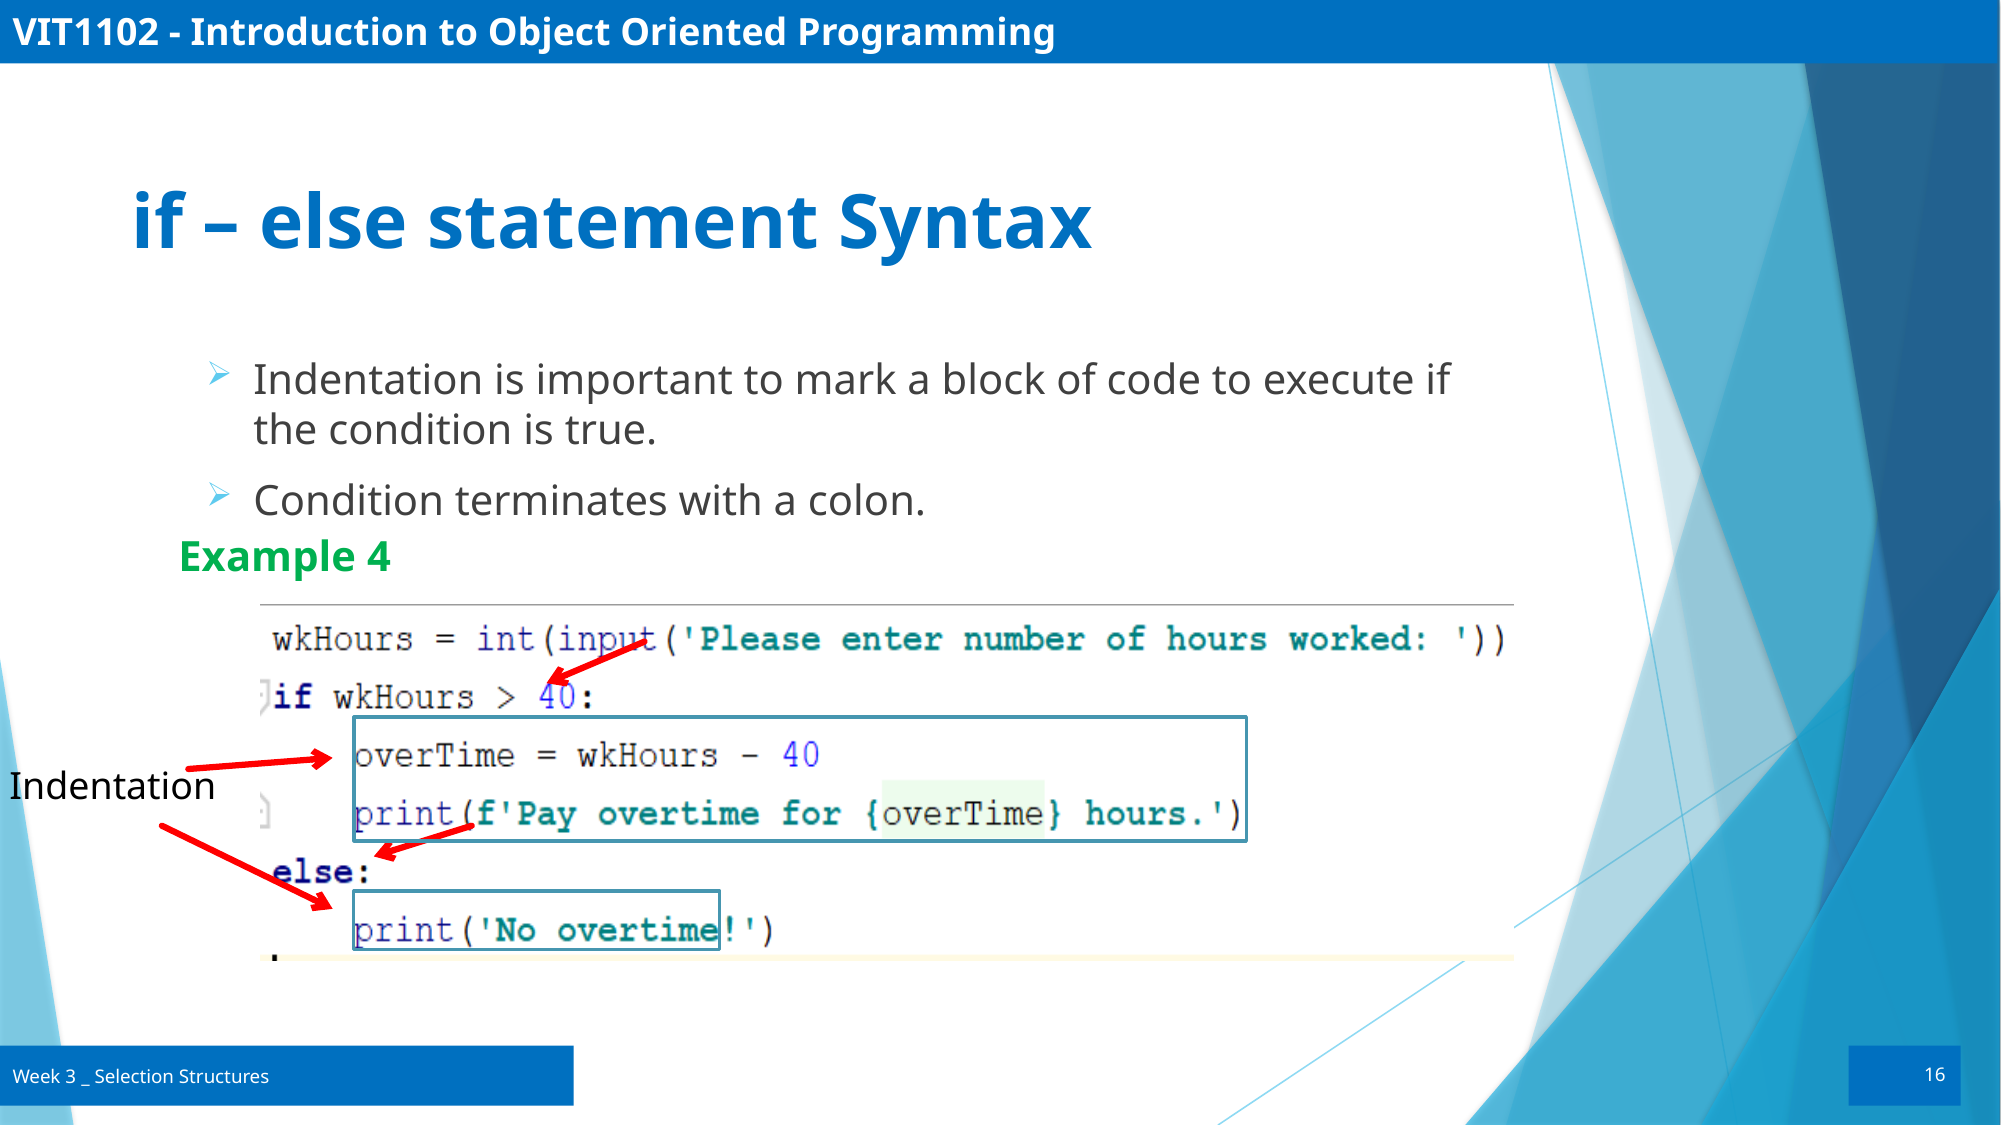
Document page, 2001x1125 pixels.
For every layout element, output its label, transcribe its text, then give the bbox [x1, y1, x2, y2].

title VIT1102 - Introduction to Object Oriented Programming [0, 0, 1998, 64]
slide_number 16 [1848, 1045, 1961, 1106]
text_box Example 4 [88, 521, 406, 587]
picture [259, 603, 1515, 962]
list Indentation is important to mark a block of code to execute if the condition is true. Condition terminates with a colon. [116, 344, 1527, 982]
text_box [0, 641, 645, 910]
footer Week 3 _ Selection Structures [0, 1045, 574, 1106]
text_box if – else statement Syntax [116, 166, 1680, 271]
